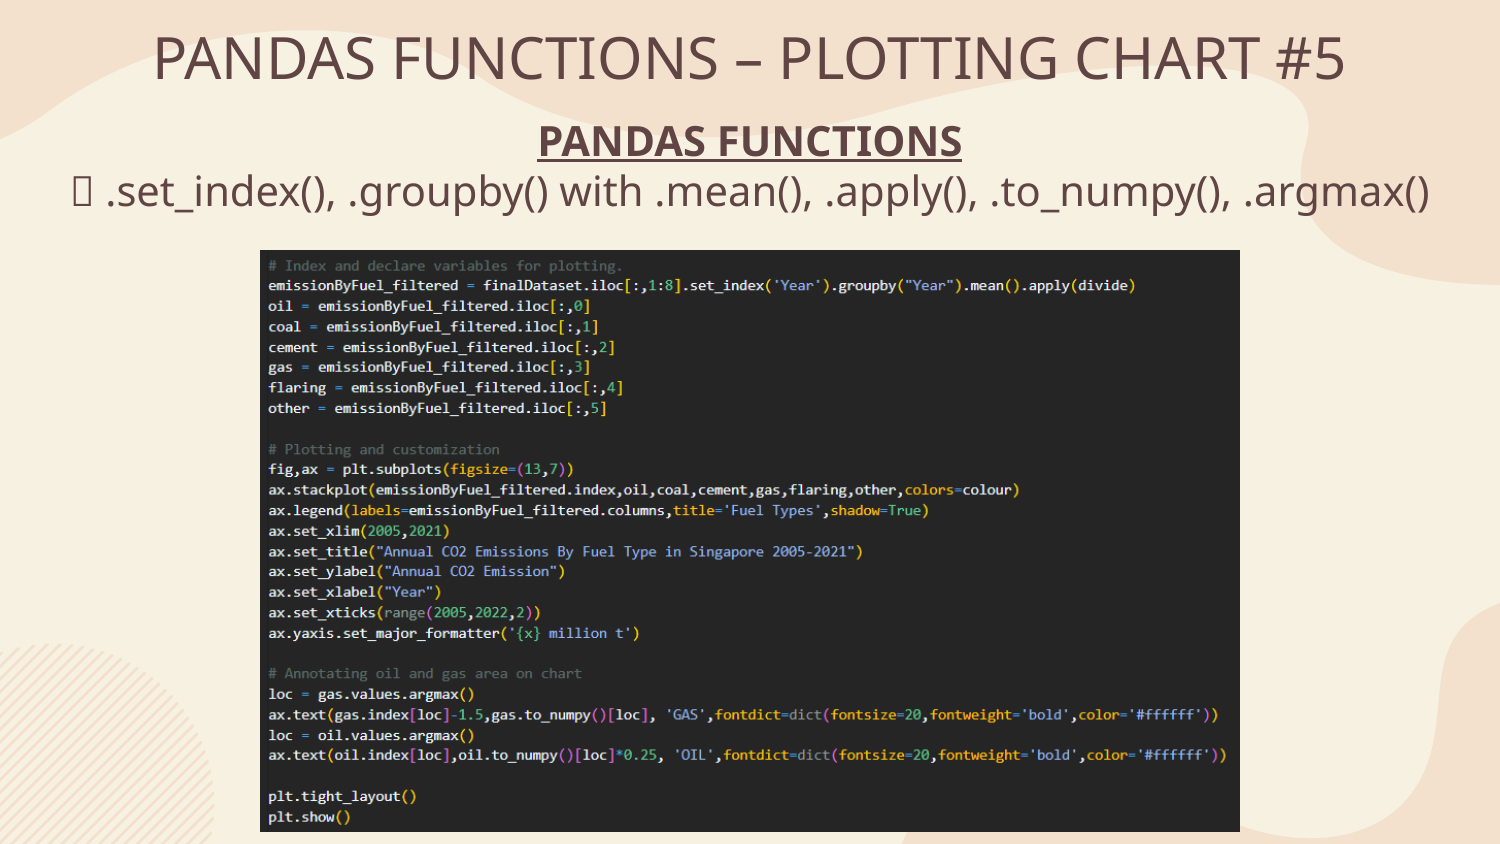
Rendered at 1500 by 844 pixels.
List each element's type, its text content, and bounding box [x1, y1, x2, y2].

text_box PANDAS FUNCTIONS  .set_index(), .groupby() with .mean(), .apply(), .to_numpy(), .argmax() [0, 104, 1500, 225]
picture [259, 250, 1240, 833]
title PANDAS FUNCTIONS – PLOTTING CHART #5 [0, 0, 1500, 104]
